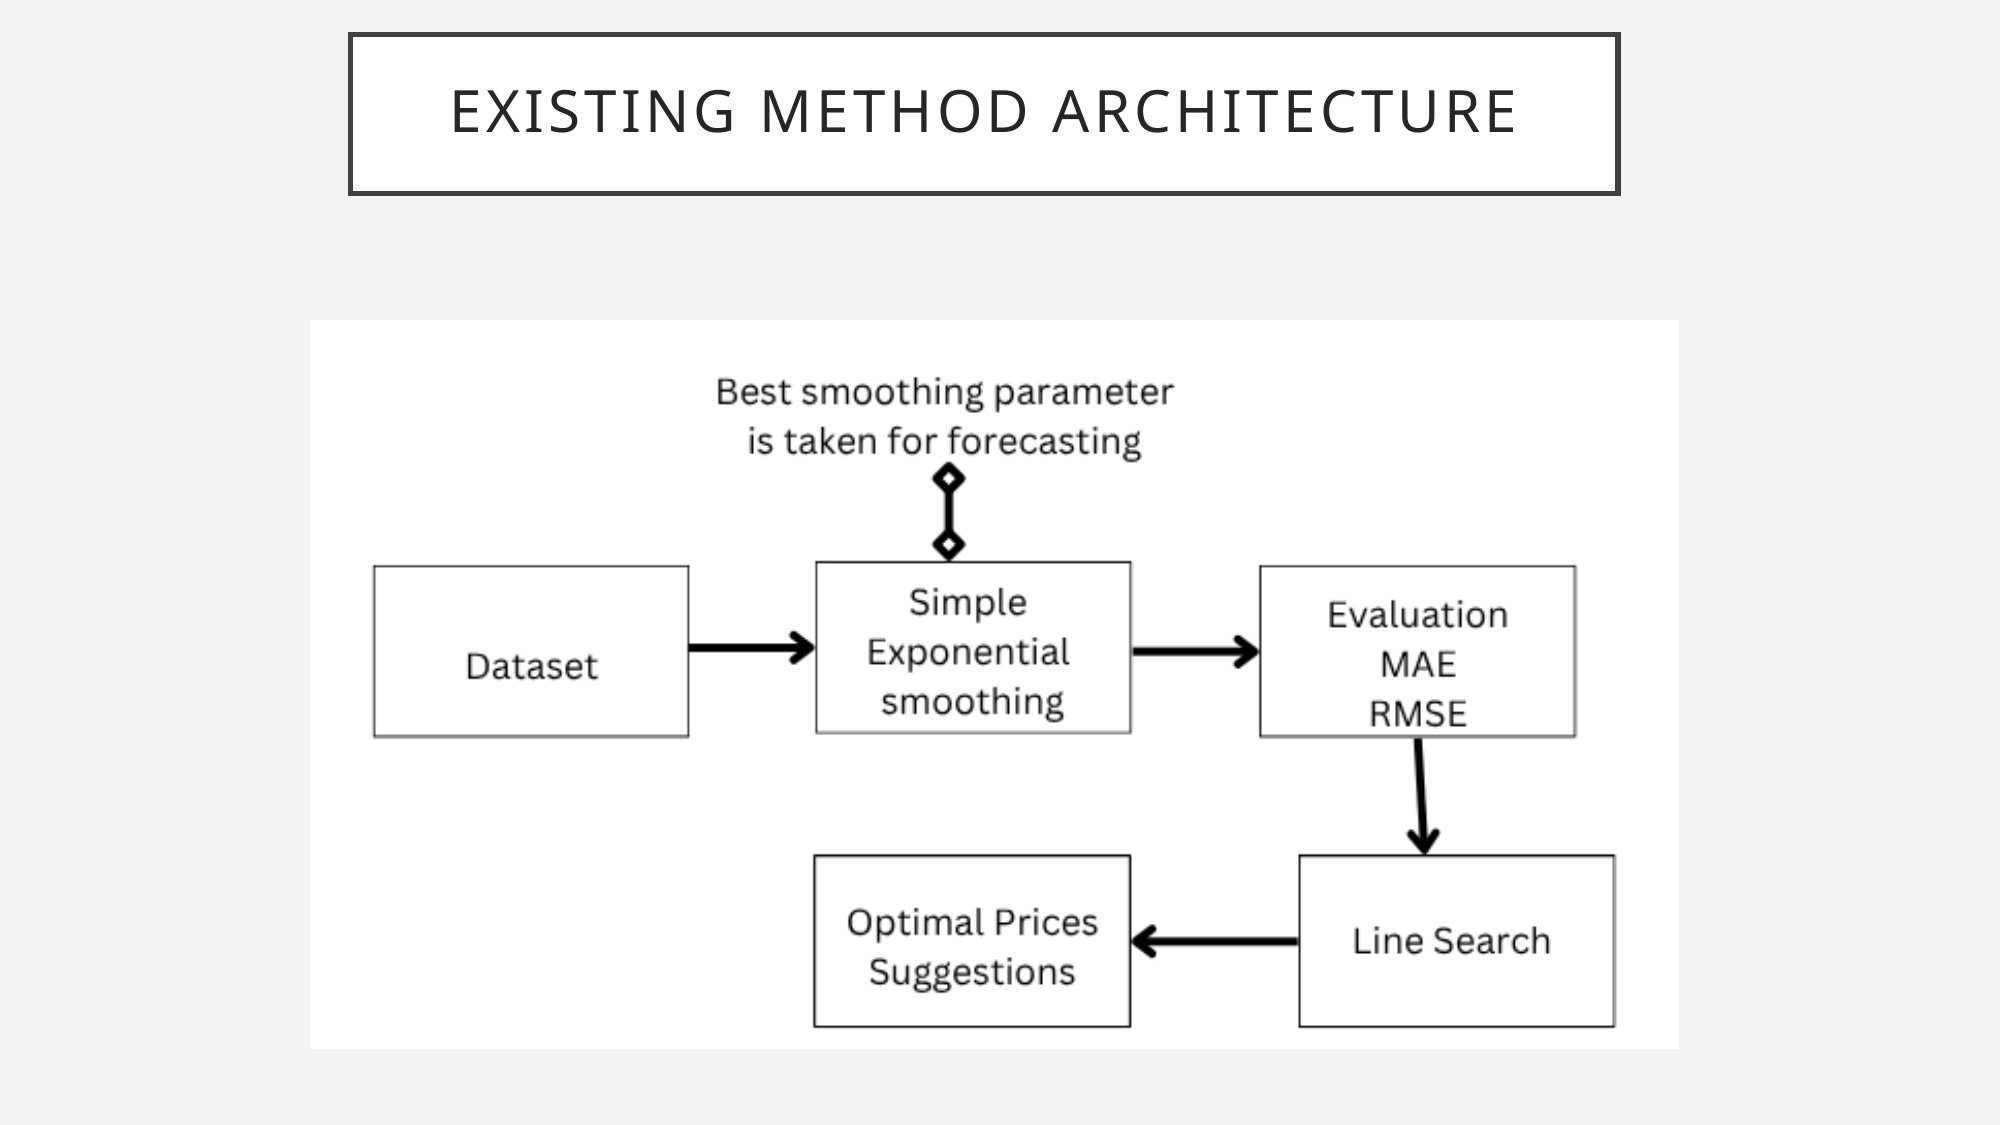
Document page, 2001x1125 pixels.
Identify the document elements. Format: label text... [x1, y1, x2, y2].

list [310, 320, 1679, 1049]
title Existing method Architecture [348, 32, 1621, 196]
